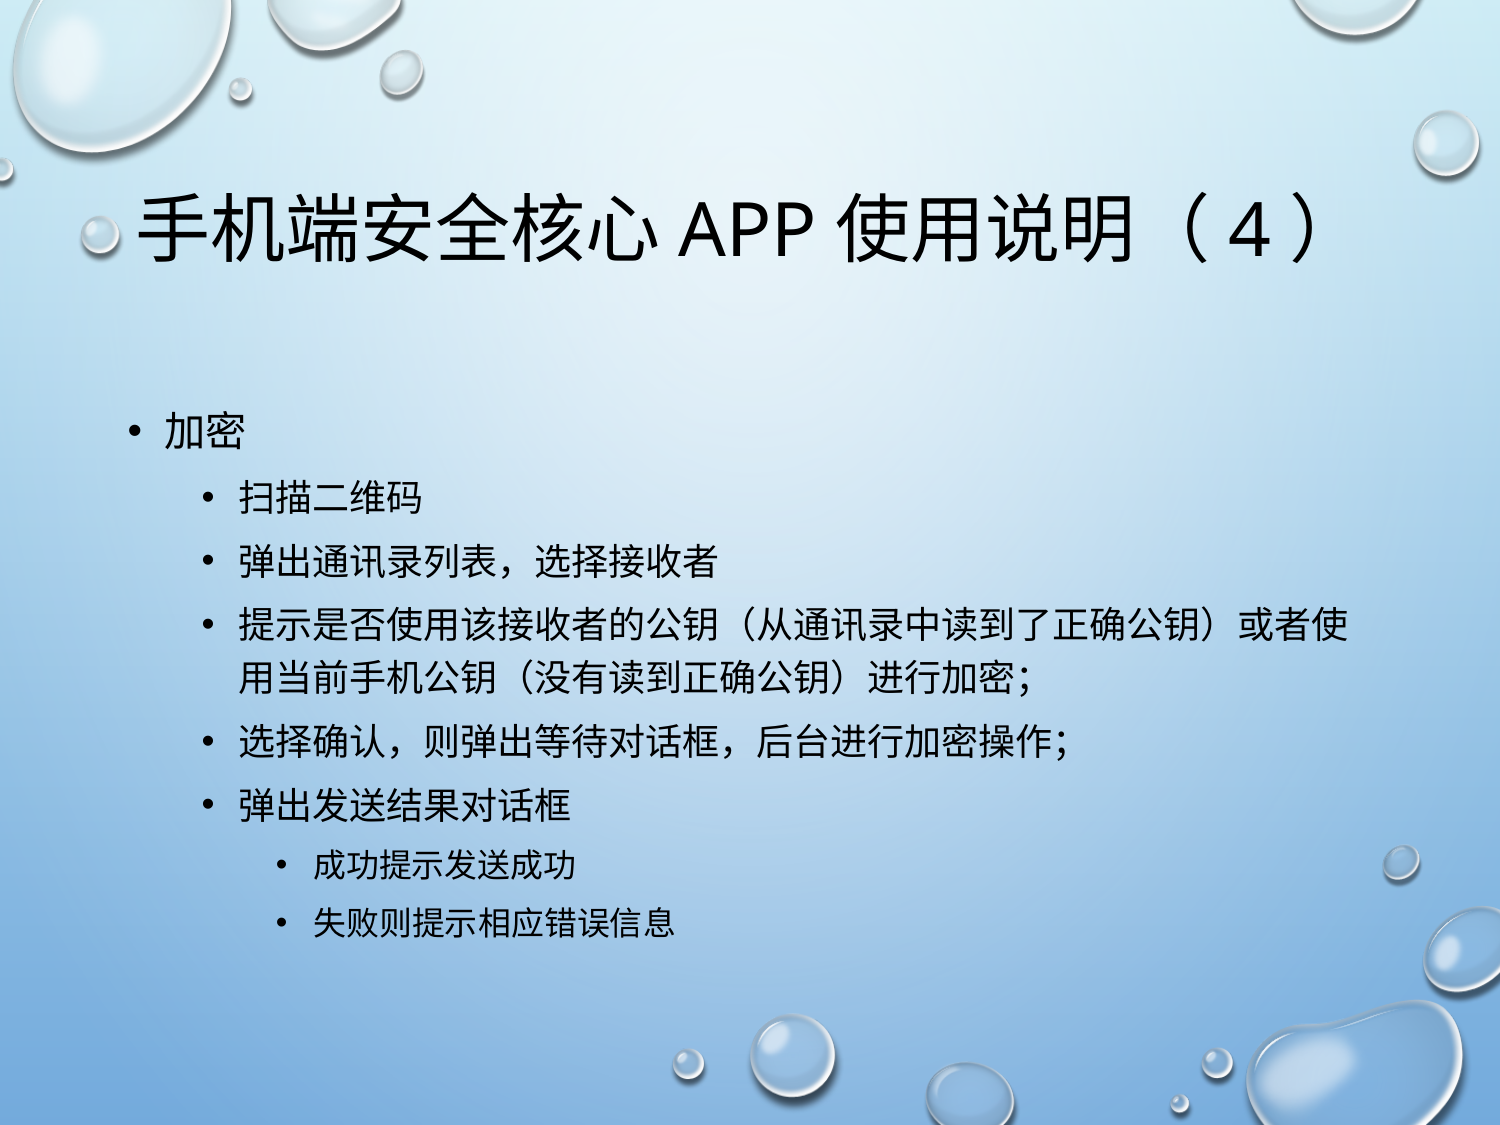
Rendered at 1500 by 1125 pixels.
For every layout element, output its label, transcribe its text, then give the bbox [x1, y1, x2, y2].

picture [0, 0, 1500, 1125]
list 加密 扫描二维码 弹出通讯录列表，选择接收者 提示是否使用该接收者的公钥（从通讯录中读到了正确公钥）或者使用当前手机公钥（没有读到正确公钥）进行加密； 选择确认，则弹出等待对话框，后台进行加密操作； 弹出发送结果对话框 成功提示发送成功 失败则提示相应错误信息 [112, 388, 1388, 950]
title 手机端安全核心APP使用说明（4） [112, 101, 1388, 364]
